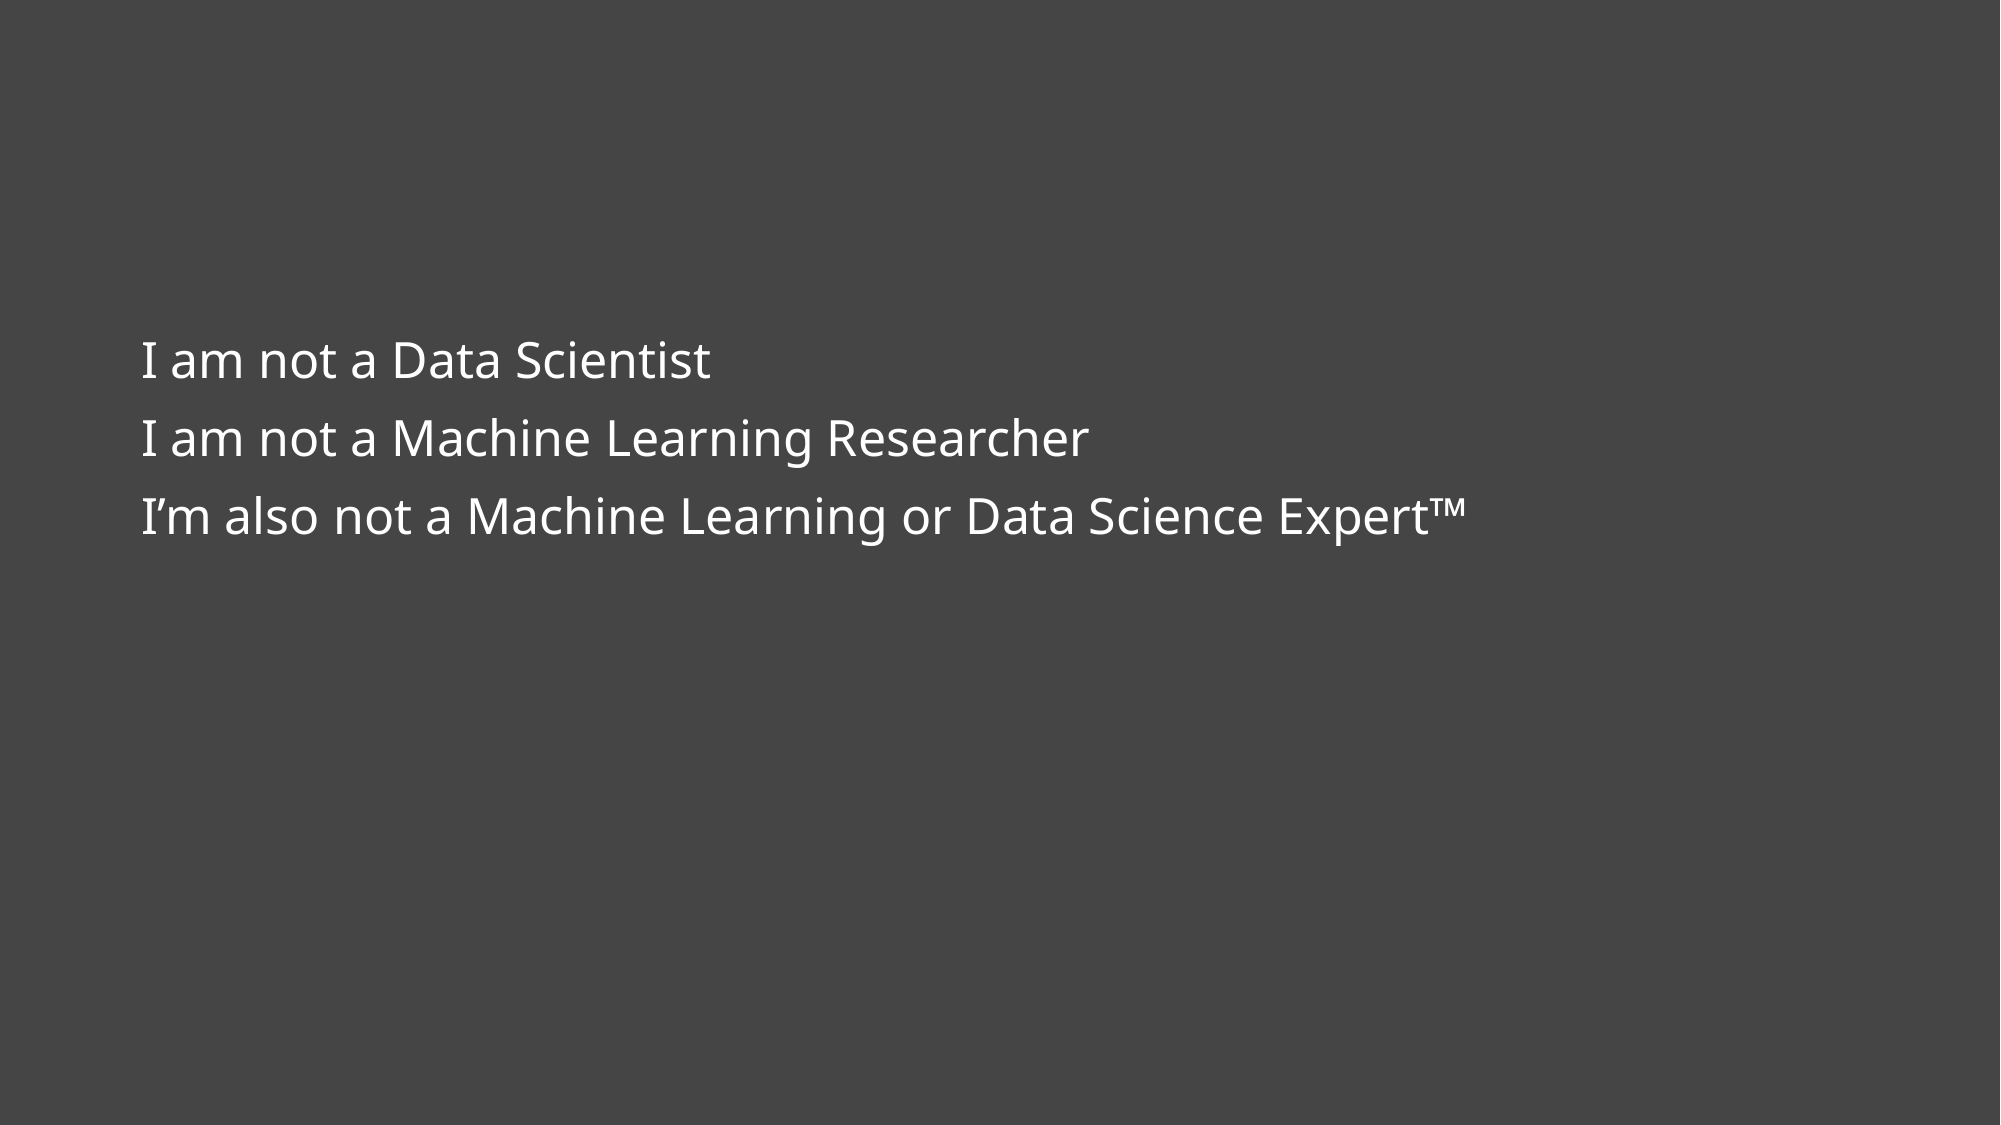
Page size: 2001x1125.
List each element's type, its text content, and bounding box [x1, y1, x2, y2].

list I am not a Data Scientist I am not a Machine Learning Researcher I’m also not a Machine Learning or Data Science Expert™ [111, 329, 1876, 948]
